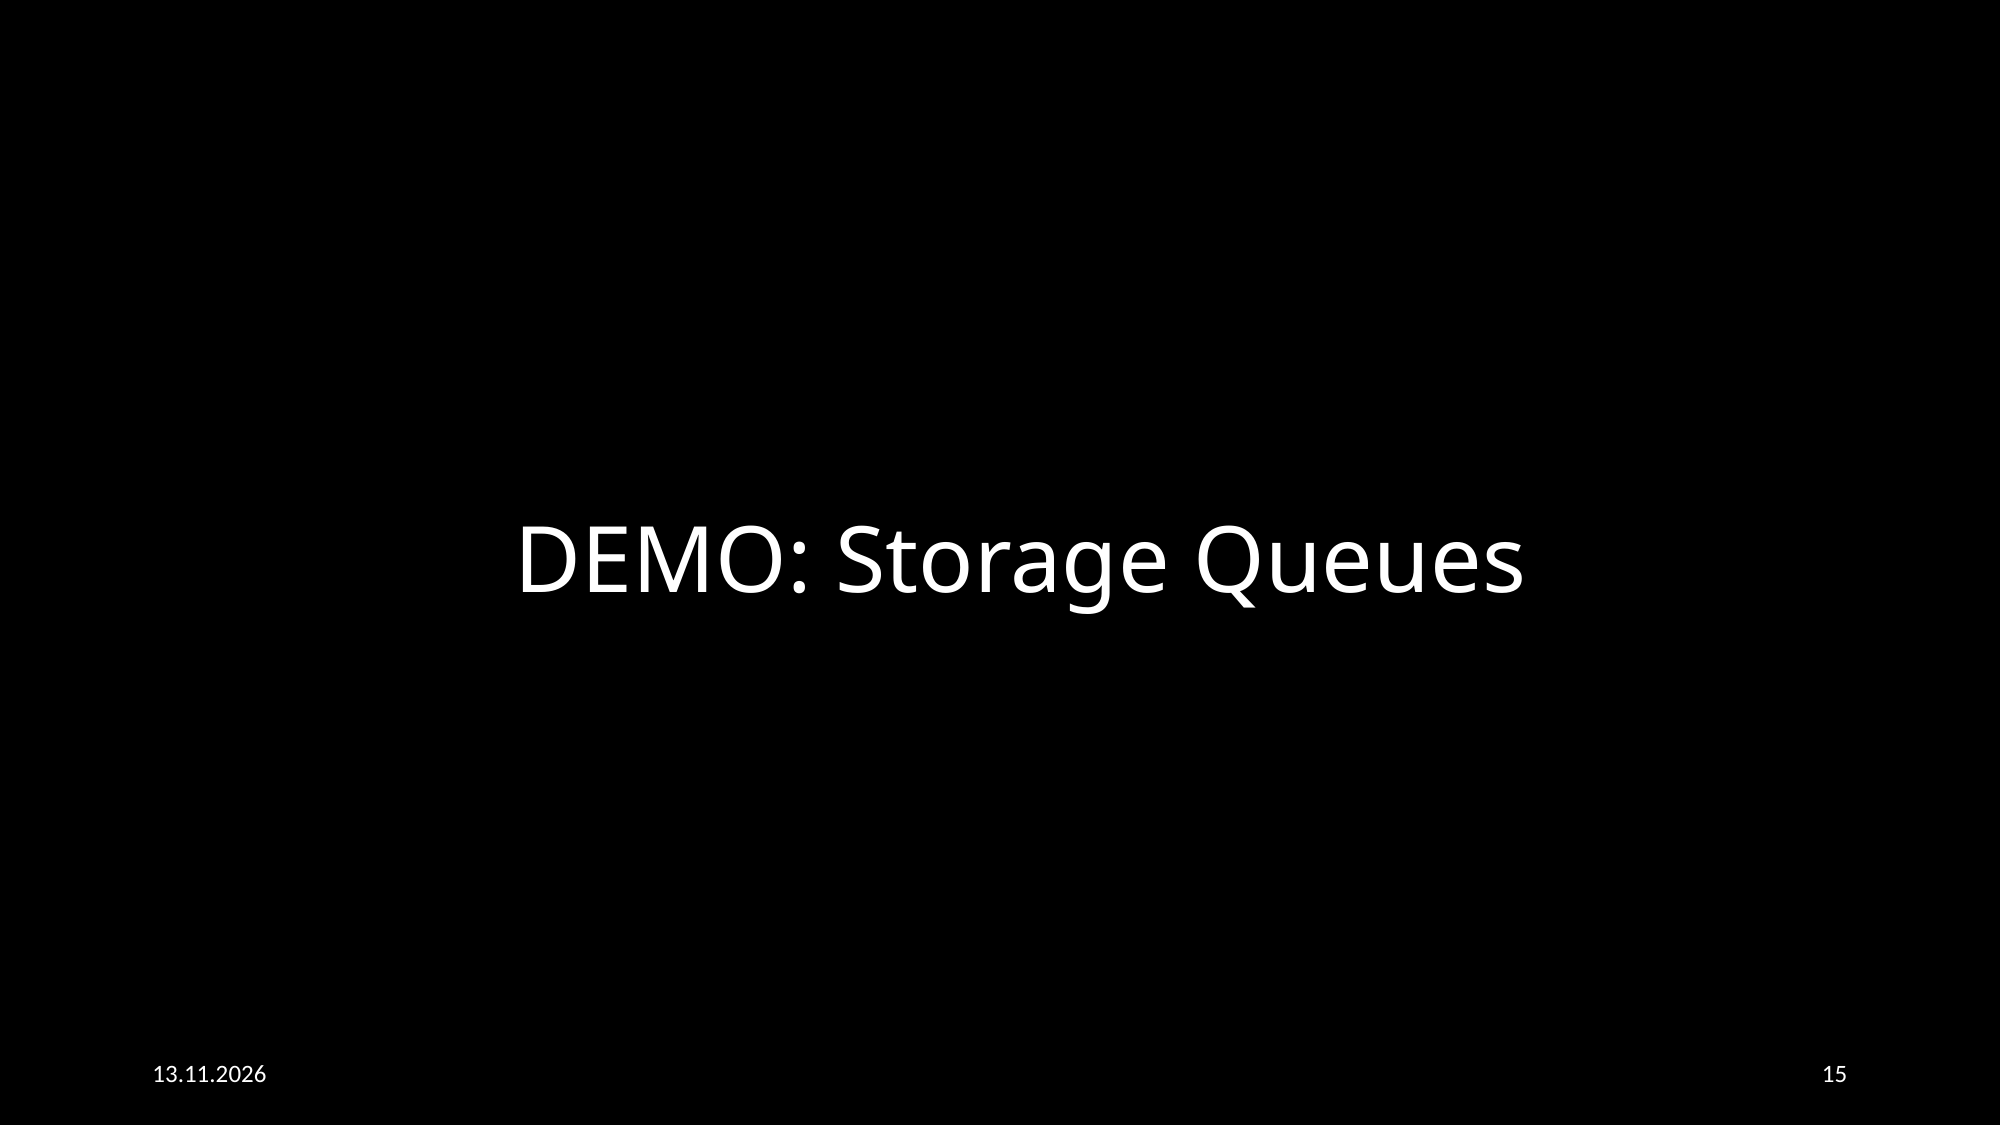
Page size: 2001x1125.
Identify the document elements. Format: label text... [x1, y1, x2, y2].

slide_number 15 [1412, 1042, 1863, 1103]
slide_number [137, 1042, 588, 1103]
title DEMO: Storage Queues [158, 453, 1884, 672]
